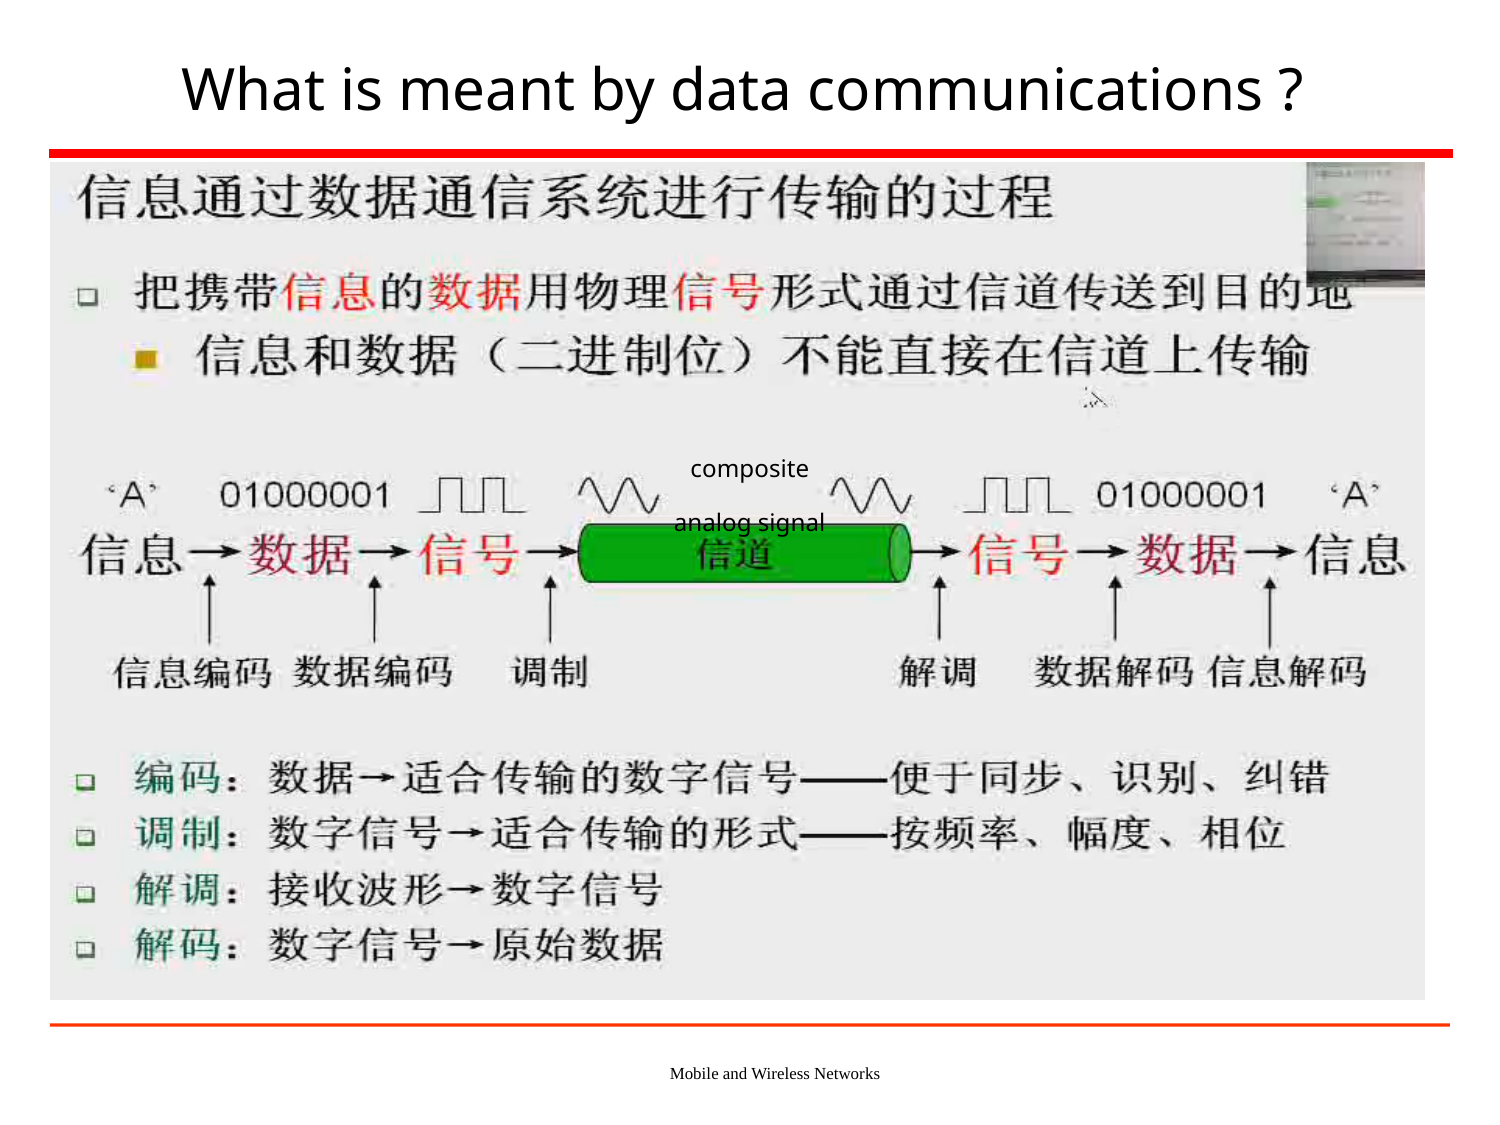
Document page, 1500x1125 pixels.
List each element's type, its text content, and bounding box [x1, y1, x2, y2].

footer Mobile and Wireless Networks [512, 1037, 1038, 1089]
picture [49, 162, 1426, 1001]
title What is meant by data communications ? [49, 37, 1451, 138]
